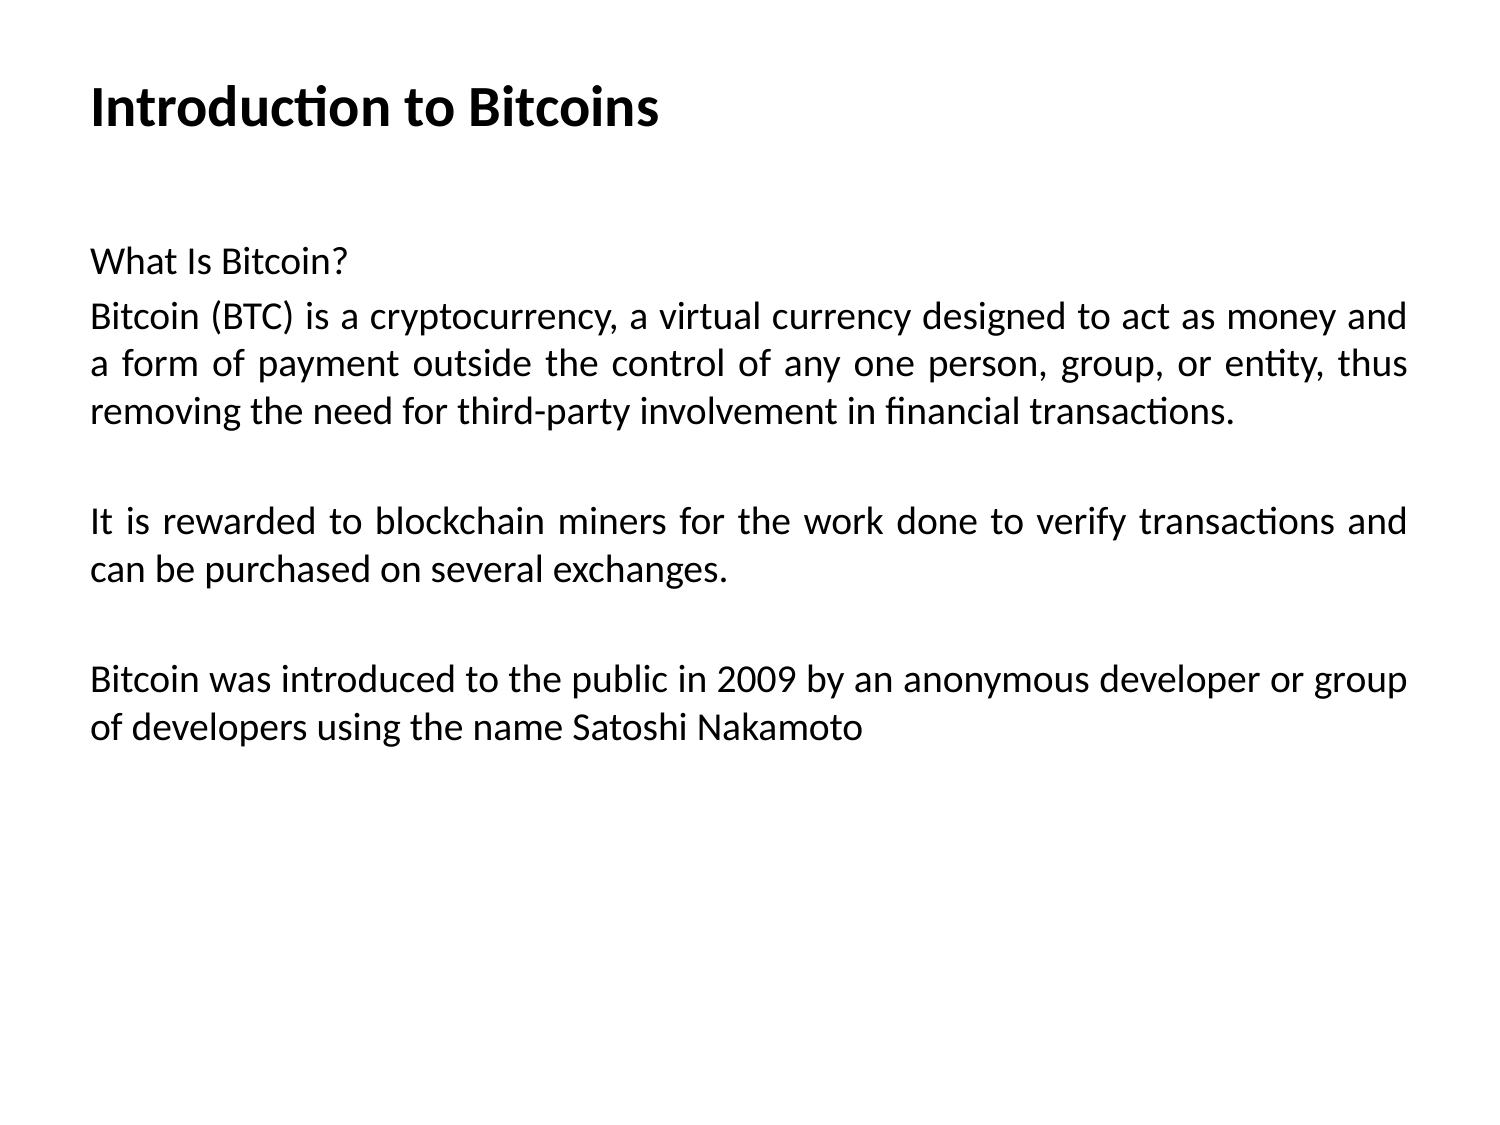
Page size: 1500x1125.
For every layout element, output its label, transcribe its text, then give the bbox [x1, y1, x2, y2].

list What Is Bitcoin? Bitcoin (BTC) is a cryptocurrency, a virtual currency designed to act as money and a form of payment outside the control of any one person, group, or entity, thus removing the need for third-party involvement in financial transactions. It is rewarded to blockchain miners for the work done to verify transactions and can be purchased on several exchanges. Bitcoin was introduced to the public in 2009 by an anonymous developer or group of developers using the name Satoshi Nakamoto [75, 227, 1425, 1059]
title Introduction to Bitcoins [75, 9, 1425, 198]
